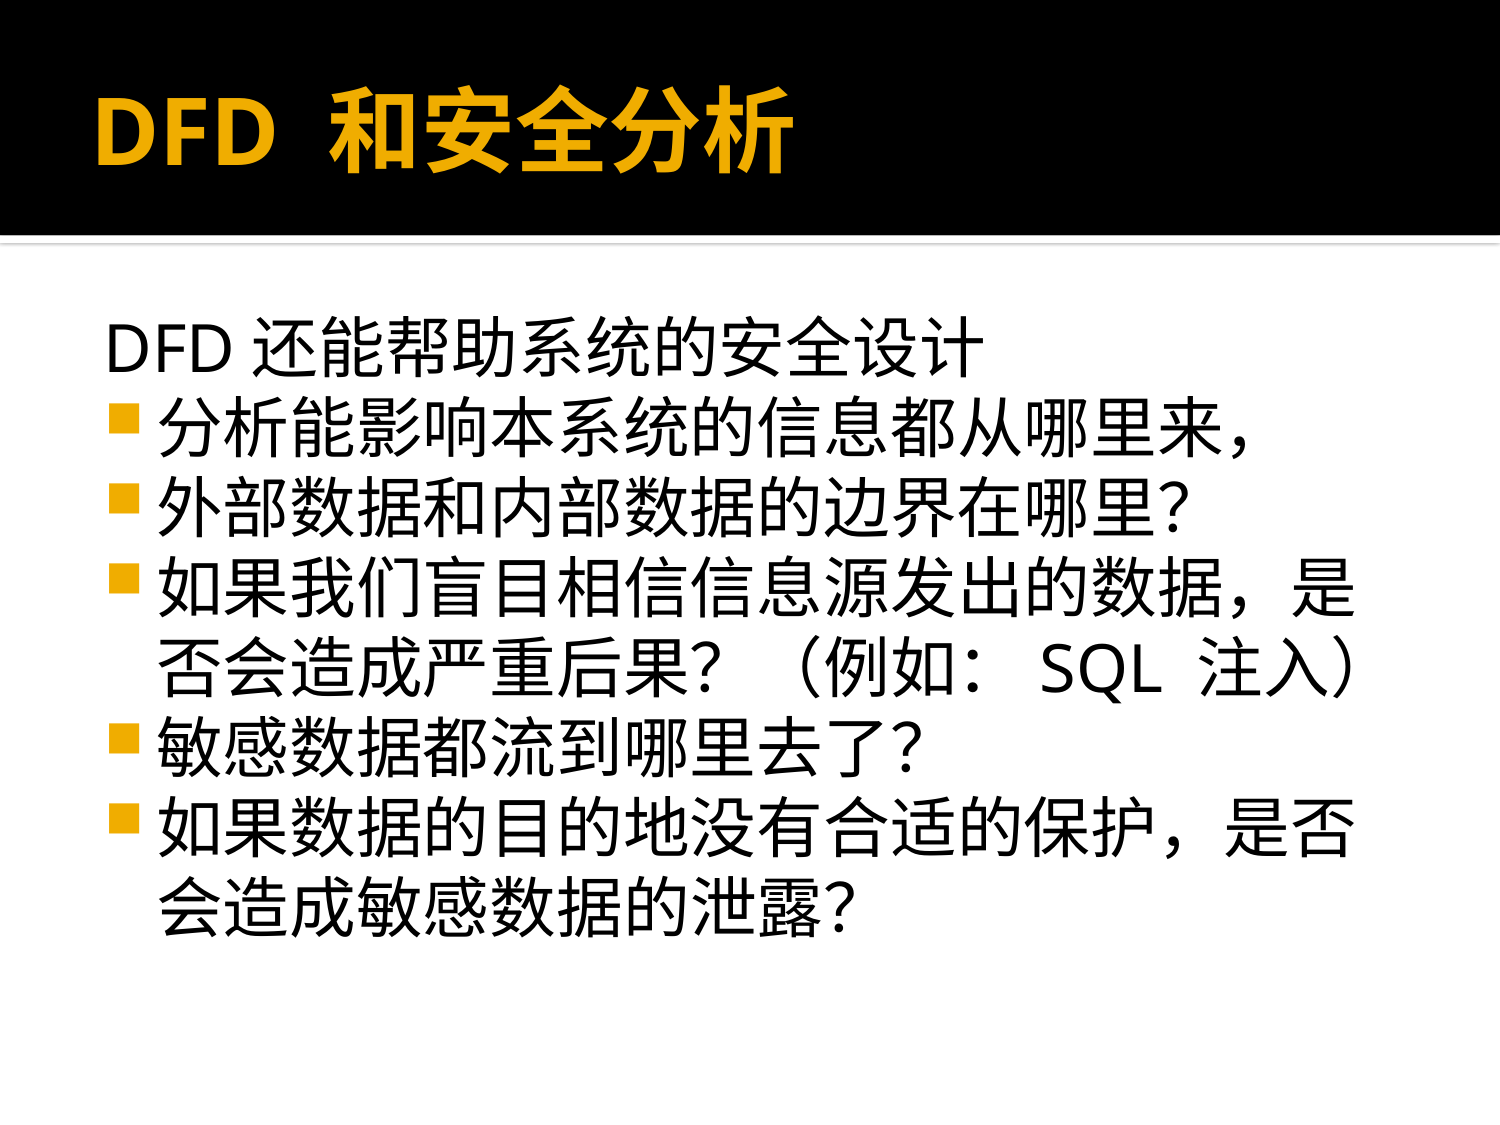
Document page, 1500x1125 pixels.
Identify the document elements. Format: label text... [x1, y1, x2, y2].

list DFD还能帮助系统的安全设计 分析能影响本系统的信息都从哪里来， 外部数据和内部数据的边界在哪里？ 如果我们盲目相信信息源发出的数据，是否会造成严重后果？（例如：SQL 注入） 敏感数据都流到哪里去了？ 如果数据的目的地没有合适的保护，是否会造成敏感数据的泄露？ [75, 291, 1425, 1050]
title DFD 和安全分析 [75, 25, 1425, 231]
